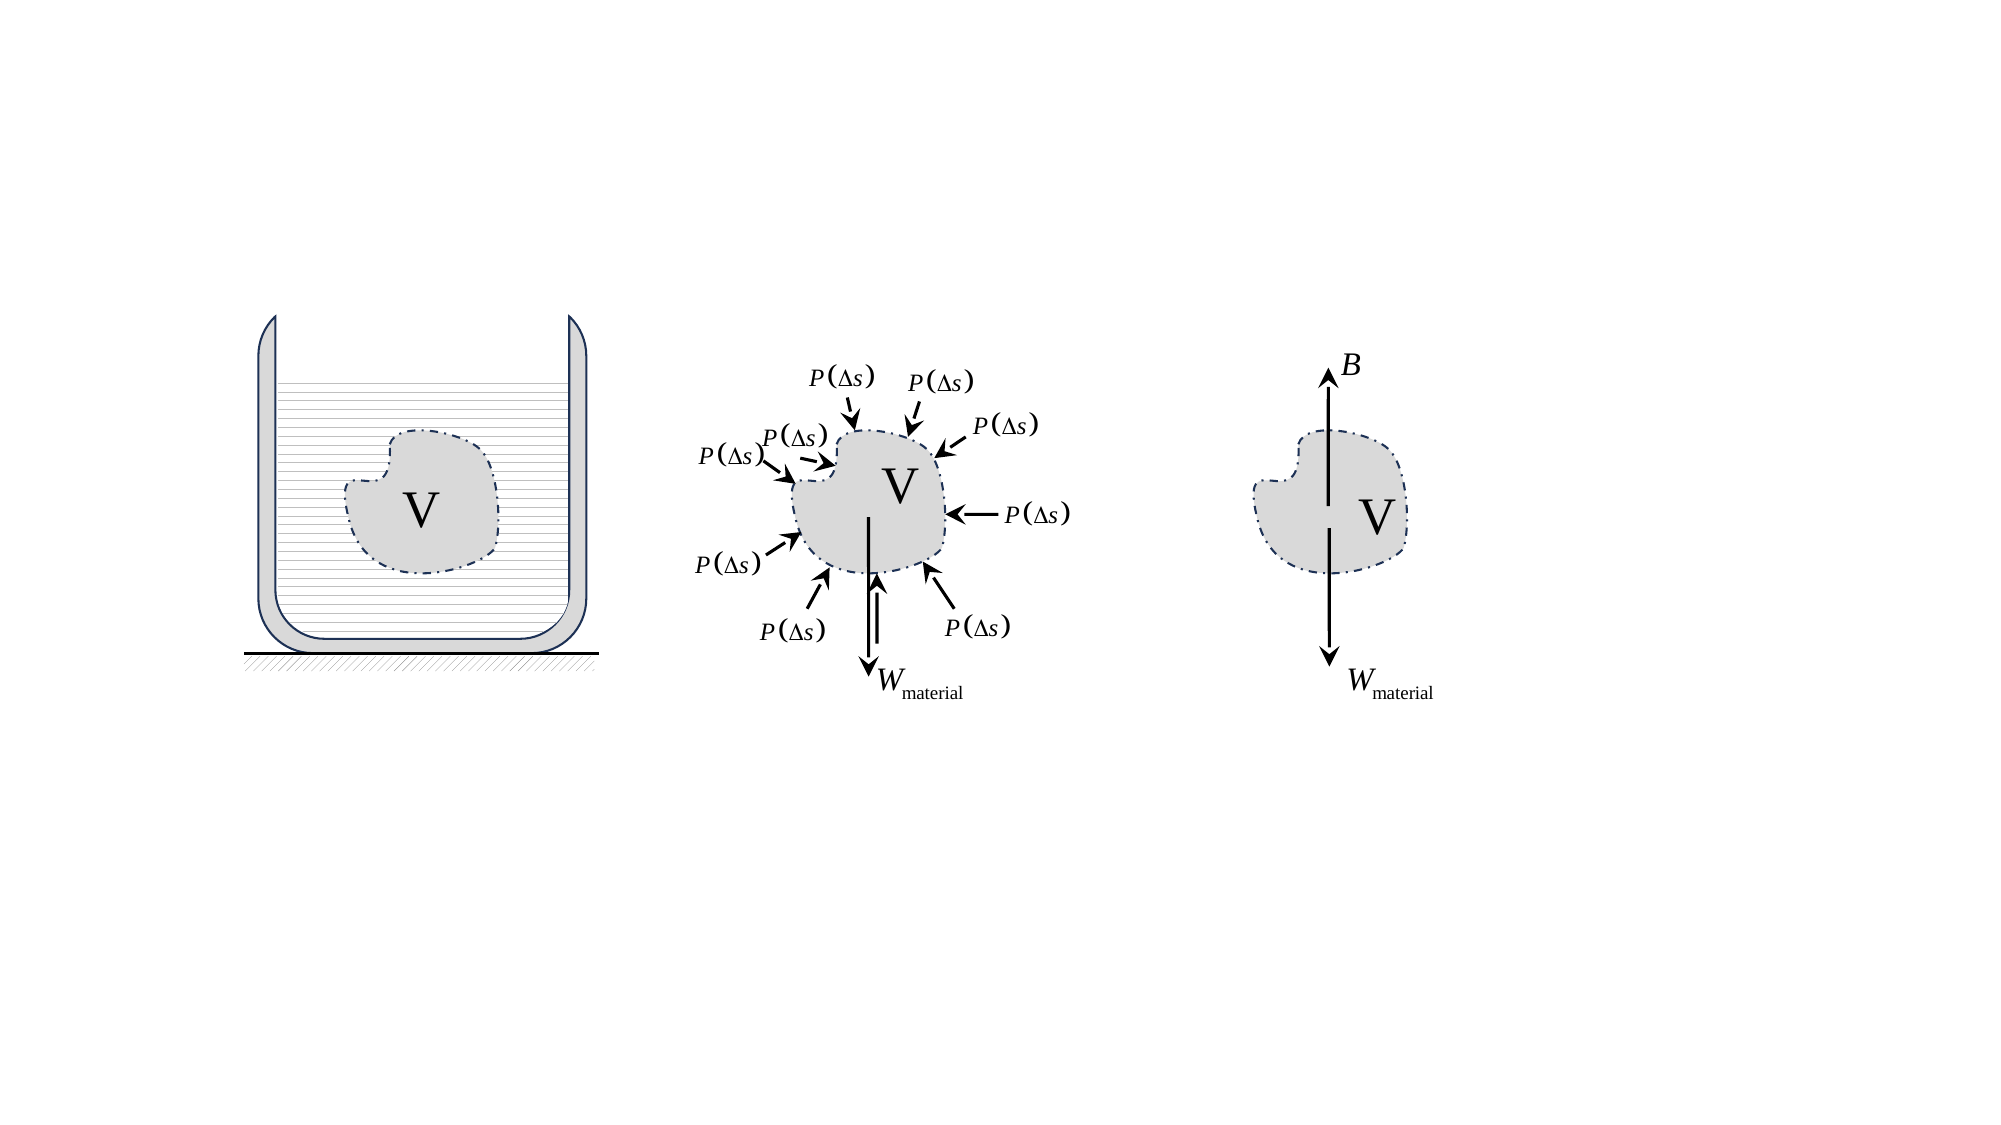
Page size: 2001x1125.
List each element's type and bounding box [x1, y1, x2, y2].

text_box [810, 567, 830, 591]
text_box [1318, 645, 1340, 667]
text_box [257, 314, 588, 652]
text_box [945, 504, 966, 525]
text_box [1252, 429, 1406, 575]
text_box [858, 656, 873, 677]
text_box [772, 463, 796, 484]
text_box [244, 653, 600, 672]
text_box [394, 478, 452, 541]
text_box [790, 429, 947, 575]
text_box [778, 532, 802, 552]
text_box [813, 461, 836, 472]
text_box [755, 613, 829, 655]
text_box [344, 429, 500, 575]
text_box [757, 418, 831, 461]
text_box [873, 455, 931, 518]
text_box [690, 546, 764, 589]
text_box [866, 573, 888, 595]
text_box [873, 657, 970, 708]
text_box [1317, 367, 1339, 389]
text_box [840, 407, 861, 431]
text_box [1350, 486, 1408, 548]
text_box [1344, 657, 1441, 708]
text_box [1334, 344, 1368, 381]
text_box [1000, 496, 1074, 538]
text_box [904, 414, 925, 437]
text_box [276, 381, 570, 638]
text_box [968, 406, 1042, 449]
text_box [903, 364, 977, 407]
text_box [934, 438, 958, 459]
text_box [804, 359, 878, 402]
text_box [922, 561, 943, 585]
text_box [940, 609, 1014, 652]
text_box [694, 437, 768, 479]
